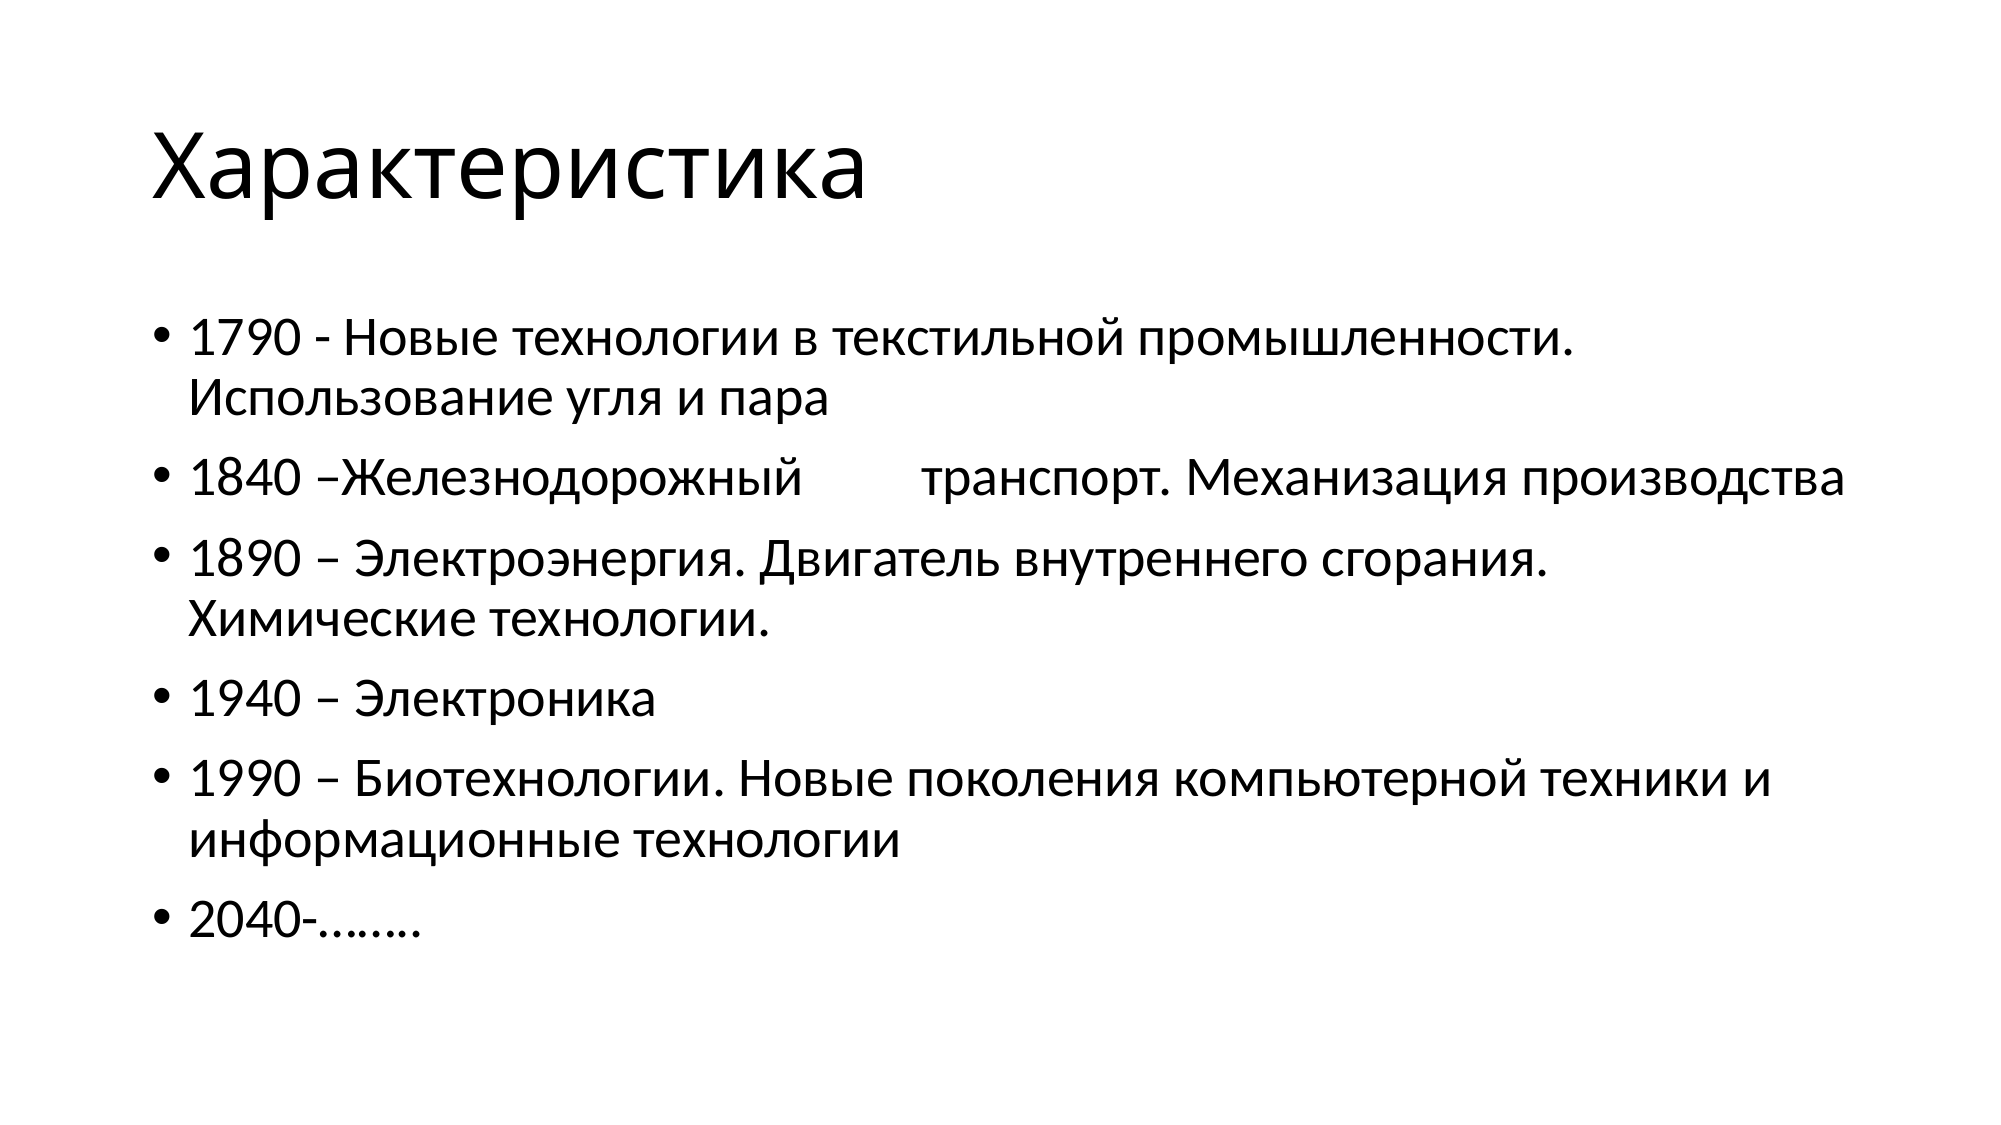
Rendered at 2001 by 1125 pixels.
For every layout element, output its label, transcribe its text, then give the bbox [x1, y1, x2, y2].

title Характеристика [137, 59, 1863, 278]
list 1790 - Новые технологии в текстильной промышленности. Использование угля и пара 1840 –Железнодорожный транспорт. Механизация производства 1890 – Электроэнергия. Двигатель внутреннего сгорания. Химические технологии. 1940 – Электроника 1990 – Биотехнологии. Новые поколения компьютерной техники и информационные технологии 2040-…….. [137, 299, 1863, 1014]
